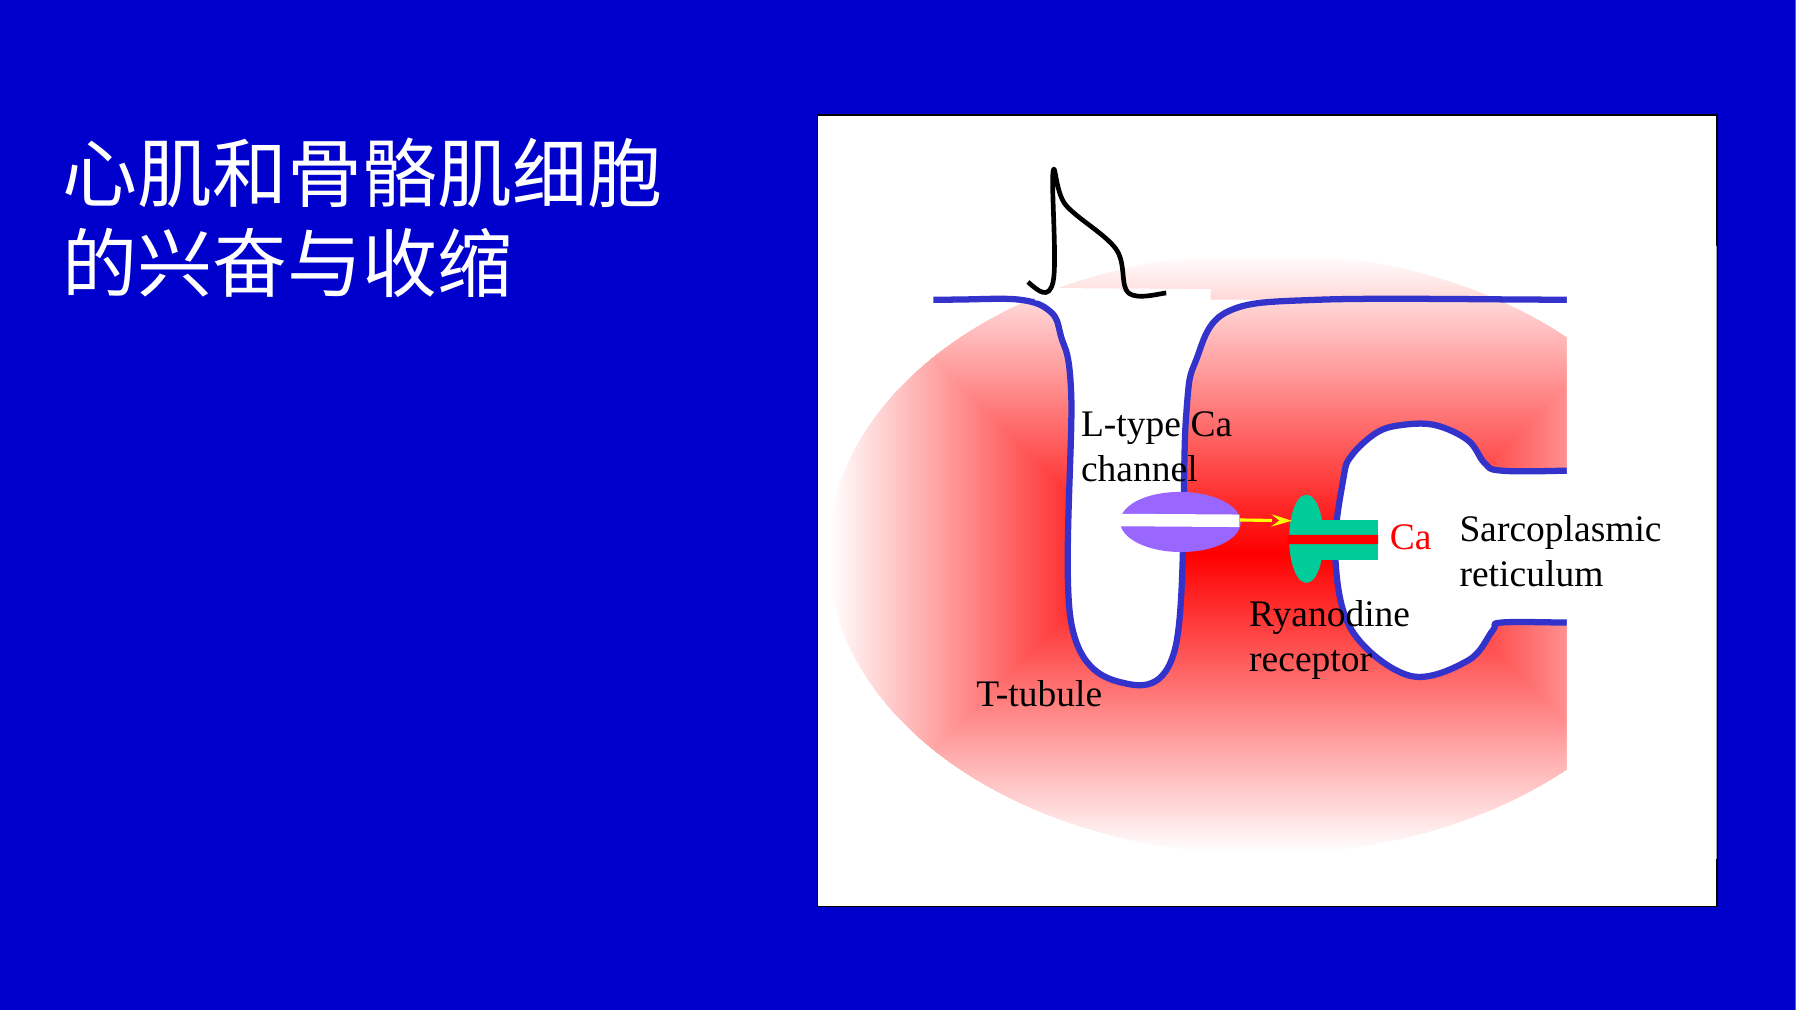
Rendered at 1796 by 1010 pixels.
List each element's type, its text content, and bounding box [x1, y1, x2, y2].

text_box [817, 114, 1719, 907]
text_box 心肌和骨骼肌细胞 的兴奋与收缩 [48, 118, 678, 314]
